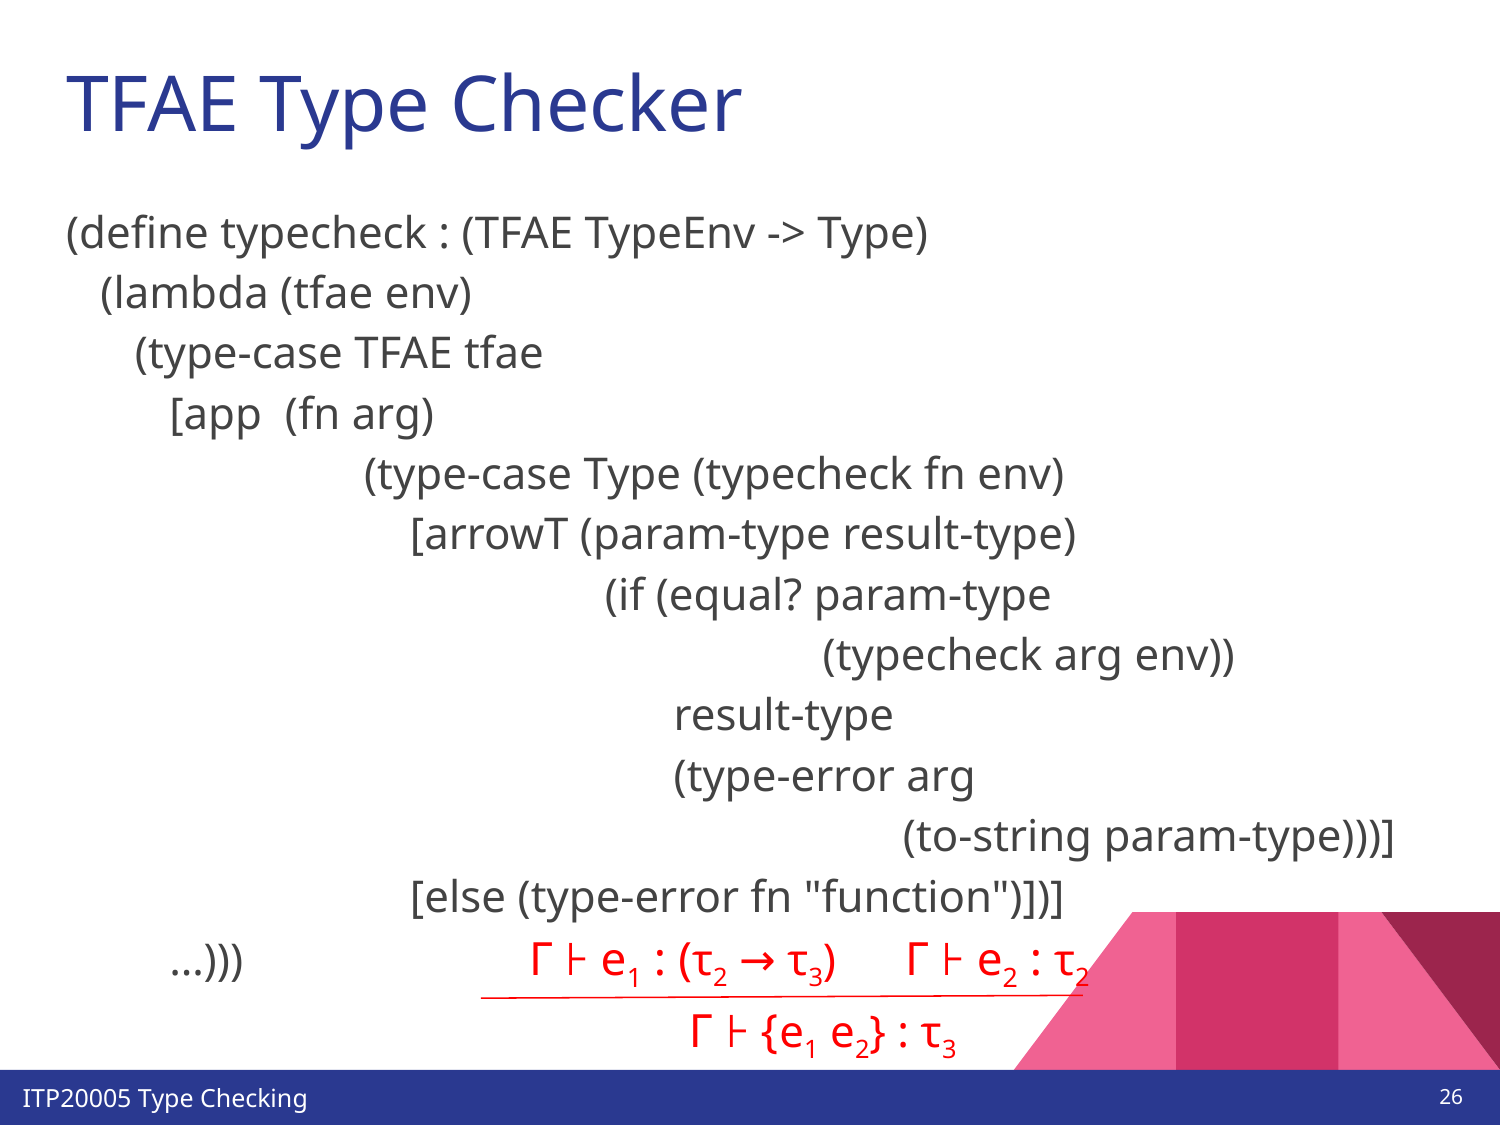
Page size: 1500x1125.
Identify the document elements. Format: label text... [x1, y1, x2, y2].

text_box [480, 995, 1084, 999]
list (define typecheck : (TFAE TypeEnv -> Type) (lambda (tfae env) (type-case TFAE tfae [app (fn arg) (type-case Type (typecheck fn env) [arrowT (param-type result-type) (if (equal? param-type (typecheck arg env)) result-type (type-error arg (to-string param-type)))] [else (type-error fn "function")])] …))) Γ ⊦ e1 : (τ2 → τ3) Γ ⊦ e2 : τ2 Γ ⊦ {e1 e2} : τ3 [51, 181, 1500, 912]
title TFAE Type Checker [51, 39, 1449, 173]
slide_number ‹#› [1387, 1054, 1478, 1125]
